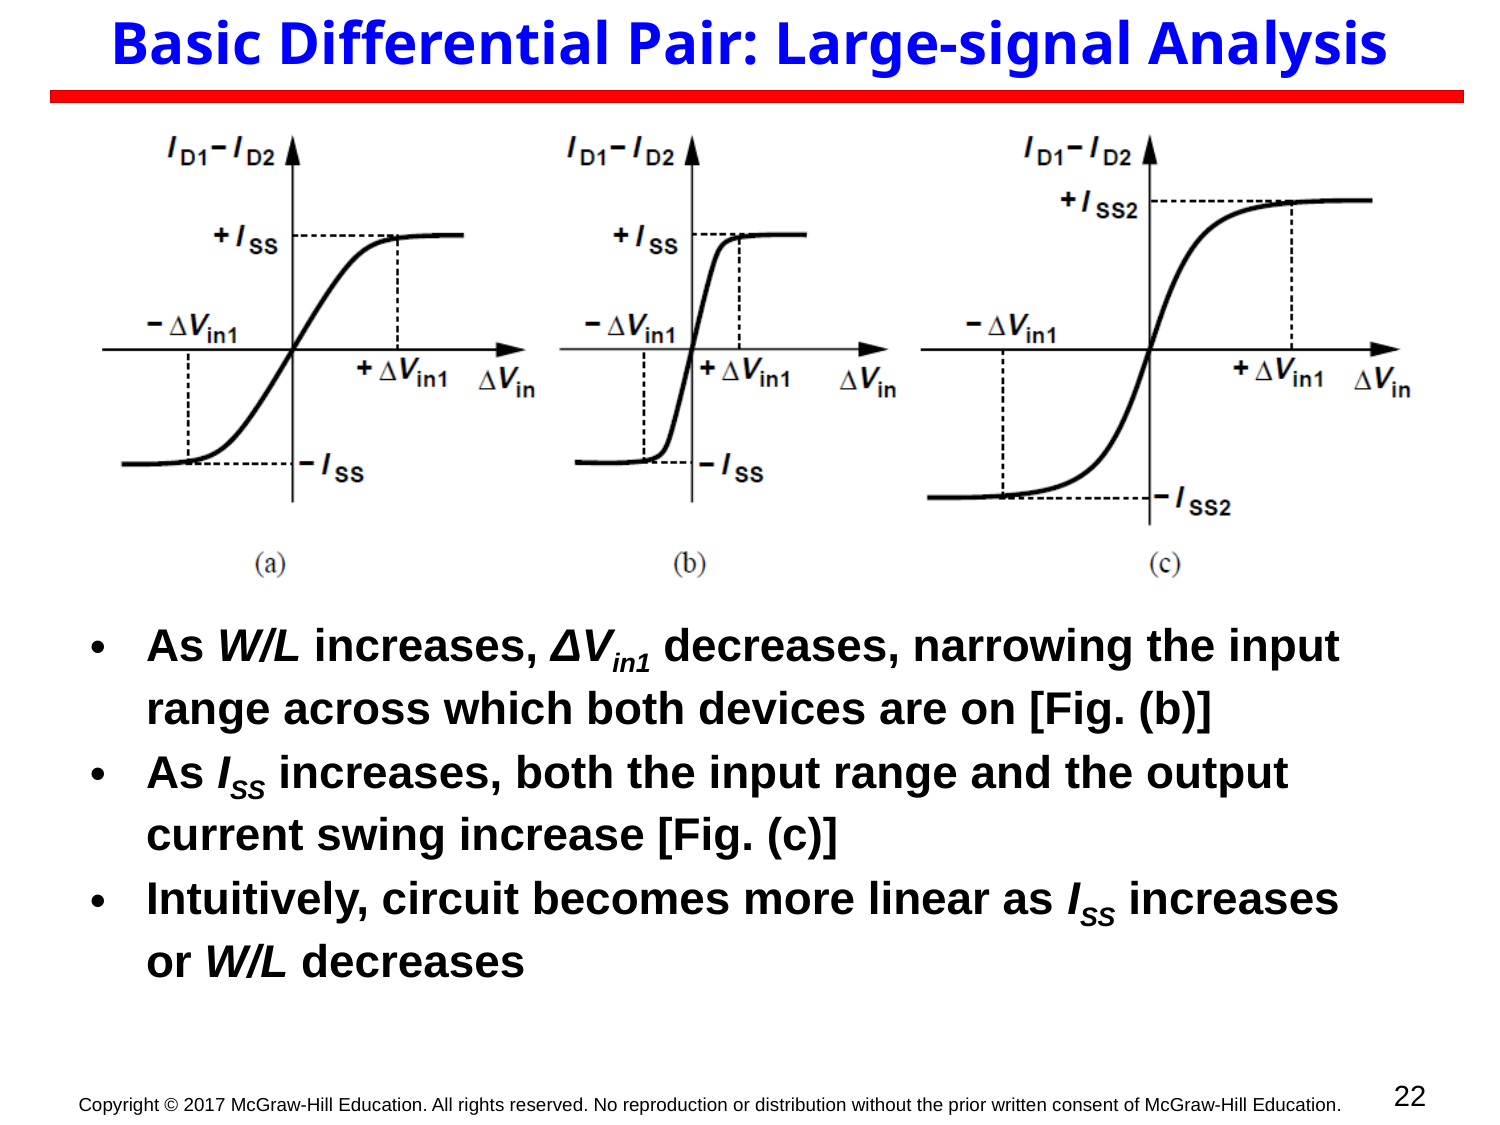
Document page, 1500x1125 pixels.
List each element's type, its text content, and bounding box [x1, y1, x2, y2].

slide_number 22 [1341, 1069, 1479, 1120]
picture [97, 115, 1415, 582]
title Basic Differential Pair: Large-signal Analysis [74, 0, 1426, 89]
text_box As W/L increases, ΔVin1 decreases, narrowing the input range across which both devices are on [Fig. (b)] As ISS increases, both the input range and the output current swing increase [Fig. (c)] Intuitively, circuit becomes more linear as ISS increases or W/L decreases [75, 608, 1398, 981]
